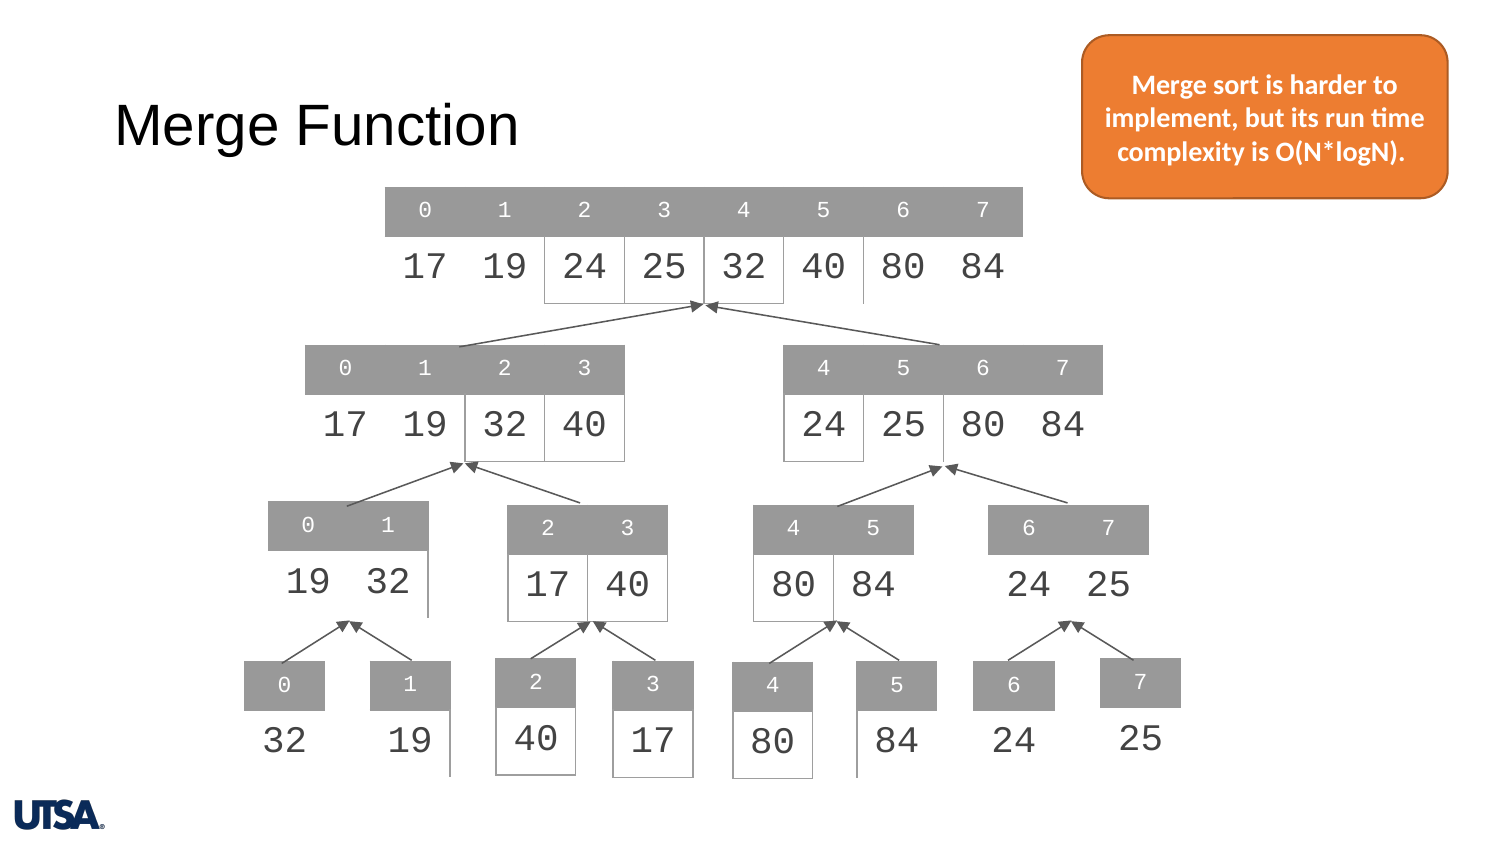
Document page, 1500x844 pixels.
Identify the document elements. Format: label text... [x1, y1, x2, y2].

table_cell 25 [1101, 708, 1180, 775]
table_header 0 [306, 346, 385, 393]
picture [14, 799, 105, 830]
table_cell 40 [545, 395, 624, 461]
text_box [944, 465, 1068, 504]
table_header 2 [497, 660, 575, 707]
table_header 4 [785, 353, 863, 393]
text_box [1007, 620, 1069, 661]
table_cell 84 [858, 711, 937, 778]
table_header 2 [545, 188, 624, 236]
text_box Merge sort is harder to implement, but its run time complexity is O(N*logN). [1082, 35, 1448, 199]
table_header 1 [371, 662, 449, 709]
table_cell 25 [864, 395, 943, 462]
table_header 6 [864, 188, 942, 236]
table_header 3 [545, 355, 624, 393]
table_cell 40 [497, 708, 575, 774]
table_cell 40 [588, 555, 667, 621]
table_header 5 [784, 188, 863, 236]
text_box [465, 463, 581, 504]
table_cell 17 [306, 395, 385, 462]
table_cell 19 [465, 237, 544, 302]
table_cell 32 [348, 551, 427, 618]
table_cell 19 [370, 711, 449, 777]
table_header 7 [1101, 660, 1180, 707]
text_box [348, 620, 412, 661]
table_cell 24 [974, 711, 1054, 778]
table_header 4 [734, 663, 812, 710]
table_header 6 [975, 662, 1053, 710]
table_cell 17 [509, 555, 587, 621]
table_header 1 [386, 346, 464, 393]
table_header 4 [705, 188, 783, 236]
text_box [592, 620, 656, 661]
table_cell 25 [625, 237, 703, 303]
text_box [836, 620, 900, 661]
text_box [705, 305, 940, 345]
table_header 1 [349, 515, 427, 550]
table_header 5 [864, 349, 943, 393]
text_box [837, 466, 943, 507]
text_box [346, 463, 464, 507]
table_header 7 [944, 188, 1022, 236]
table_header 3 [588, 506, 667, 553]
table_header 7 [1069, 506, 1148, 553]
table_cell 24 [989, 555, 1069, 622]
table_cell 80 [734, 712, 812, 778]
table_header 0 [386, 188, 464, 236]
table_header 6 [990, 510, 1068, 553]
table_cell 32 [245, 711, 324, 778]
table_header 7 [1024, 346, 1102, 393]
table_cell 84 [943, 237, 1023, 304]
table_cell 80 [864, 237, 943, 304]
table_cell 24 [545, 237, 624, 302]
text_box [768, 620, 835, 664]
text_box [281, 620, 347, 664]
table_cell 19 [269, 551, 348, 618]
table_cell 19 [385, 395, 464, 461]
table_cell 40 [784, 237, 863, 303]
table_cell 84 [834, 555, 913, 622]
table_cell 80 [944, 395, 1023, 462]
table_cell 32 [466, 395, 544, 461]
table_header 1 [466, 188, 544, 236]
table_header 3 [625, 188, 703, 236]
table_header 4 [754, 506, 833, 553]
table_cell 25 [1069, 555, 1148, 622]
table_header 0 [245, 662, 324, 710]
table_cell 32 [705, 237, 783, 303]
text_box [530, 621, 590, 659]
table_cell 17 [385, 237, 465, 304]
table_header 0 [269, 503, 348, 550]
table_cell 17 [614, 711, 692, 777]
table_cell 84 [1023, 395, 1103, 462]
table_header 2 [466, 355, 544, 393]
table_cell 24 [785, 395, 863, 461]
table_header 3 [614, 662, 692, 709]
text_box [459, 304, 704, 348]
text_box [1070, 620, 1134, 661]
table_cell 80 [754, 555, 833, 621]
table_header 6 [944, 346, 1022, 393]
table_header 5 [834, 513, 912, 553]
table_header 5 [858, 662, 936, 710]
table_header 2 [509, 506, 587, 553]
title Merge Function [103, 44, 1397, 208]
